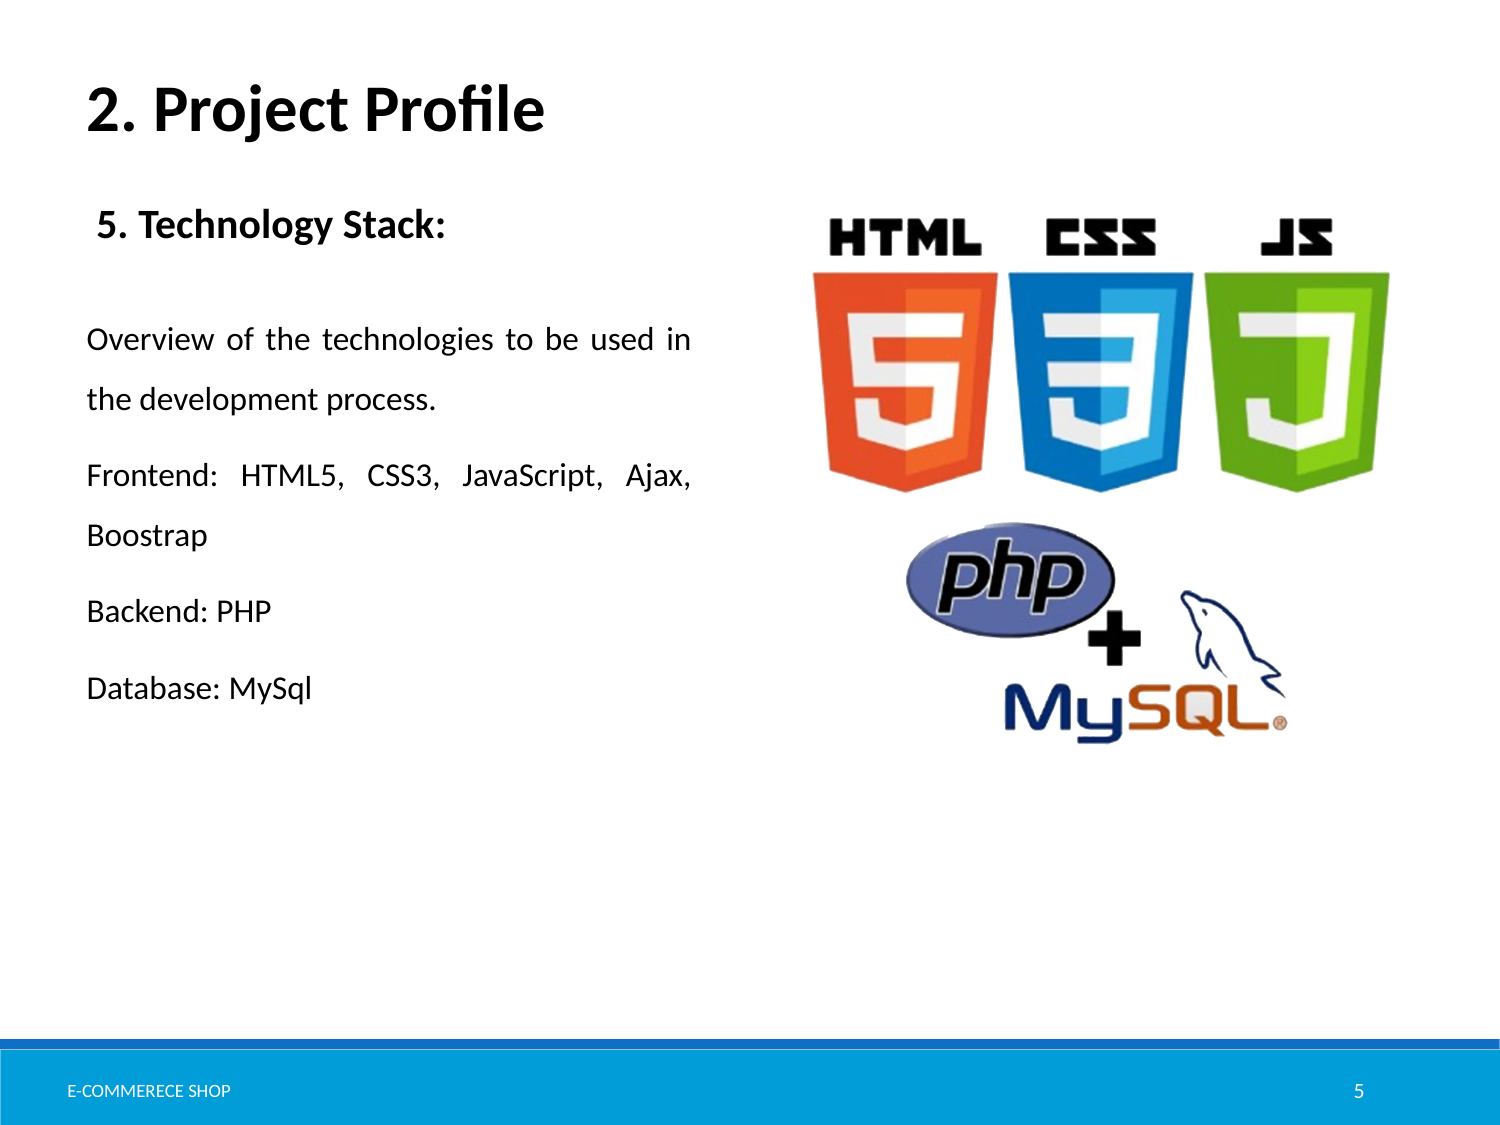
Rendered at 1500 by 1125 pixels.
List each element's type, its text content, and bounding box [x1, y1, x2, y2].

text_box 5. Technology Stack: Overview of the technologies to be used in the development process. Frontend: HTML5, CSS3, JavaScript, Ajax, Boostrap Backend: PHP Database: MySql [71, 189, 708, 714]
footer E-commerece shop [0, 1059, 299, 1120]
text_box 2. Project Profile [72, 57, 1431, 152]
picture [764, 153, 1432, 783]
slide_number 5 [1218, 1059, 1380, 1120]
